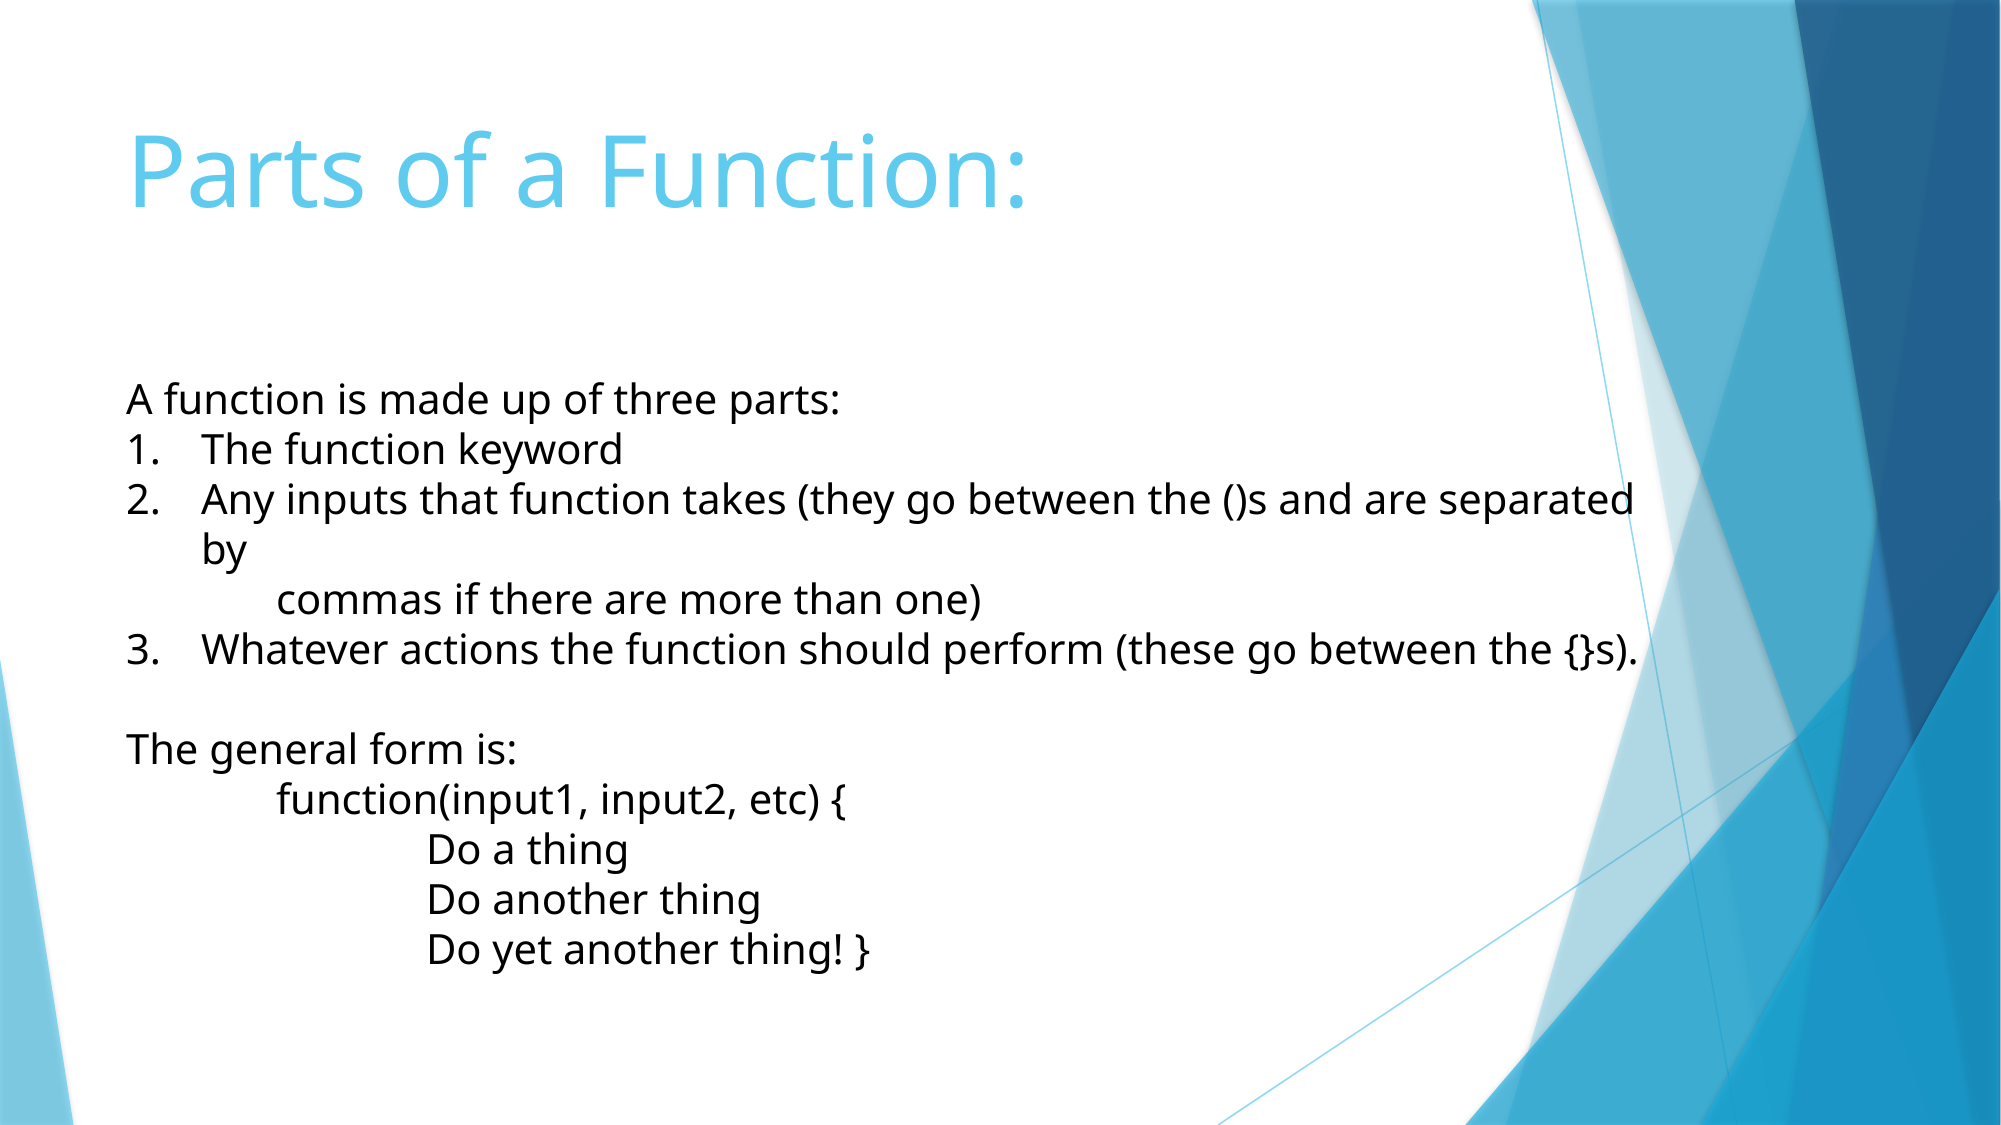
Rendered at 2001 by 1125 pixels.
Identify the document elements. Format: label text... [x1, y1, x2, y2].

list A function is made up of three parts: The function keyword Any inputs that function takes (they go between the ()s and are separated by commas if there are more than one) Whatever actions the function should perform (these go between the {}s). The general form is: function(input1, input2, etc) { Do a thing Do another thing Do yet another thing! } [111, 346, 1688, 1000]
title Parts of a Function: [111, 99, 1522, 317]
